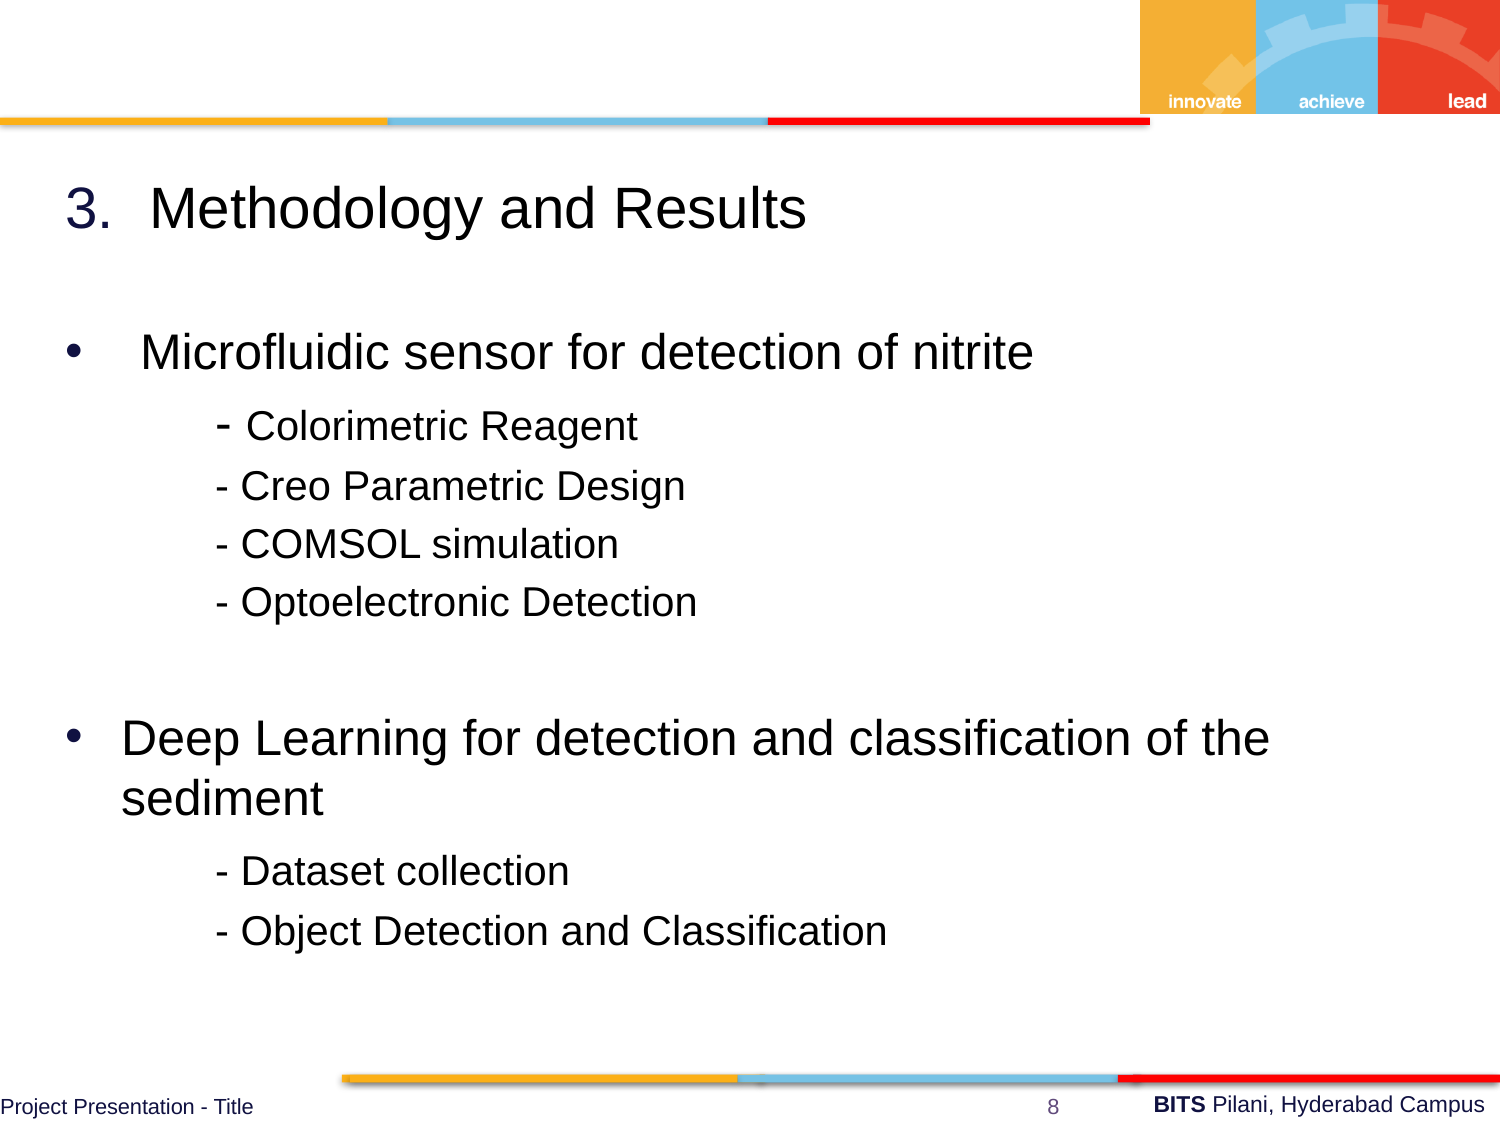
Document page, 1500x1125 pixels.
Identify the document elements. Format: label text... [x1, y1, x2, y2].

list Methodology and Results Microfluidic sensor for detection of nitrite - Colorimetric Reagent - Creo Parametric Design - COMSOL simulation - Optoelectronic Detection Deep Learning for detection and classification of the sediment - Dataset collection - Object Detection and Classification [50, 162, 1400, 988]
picture [1140, 0, 1500, 114]
